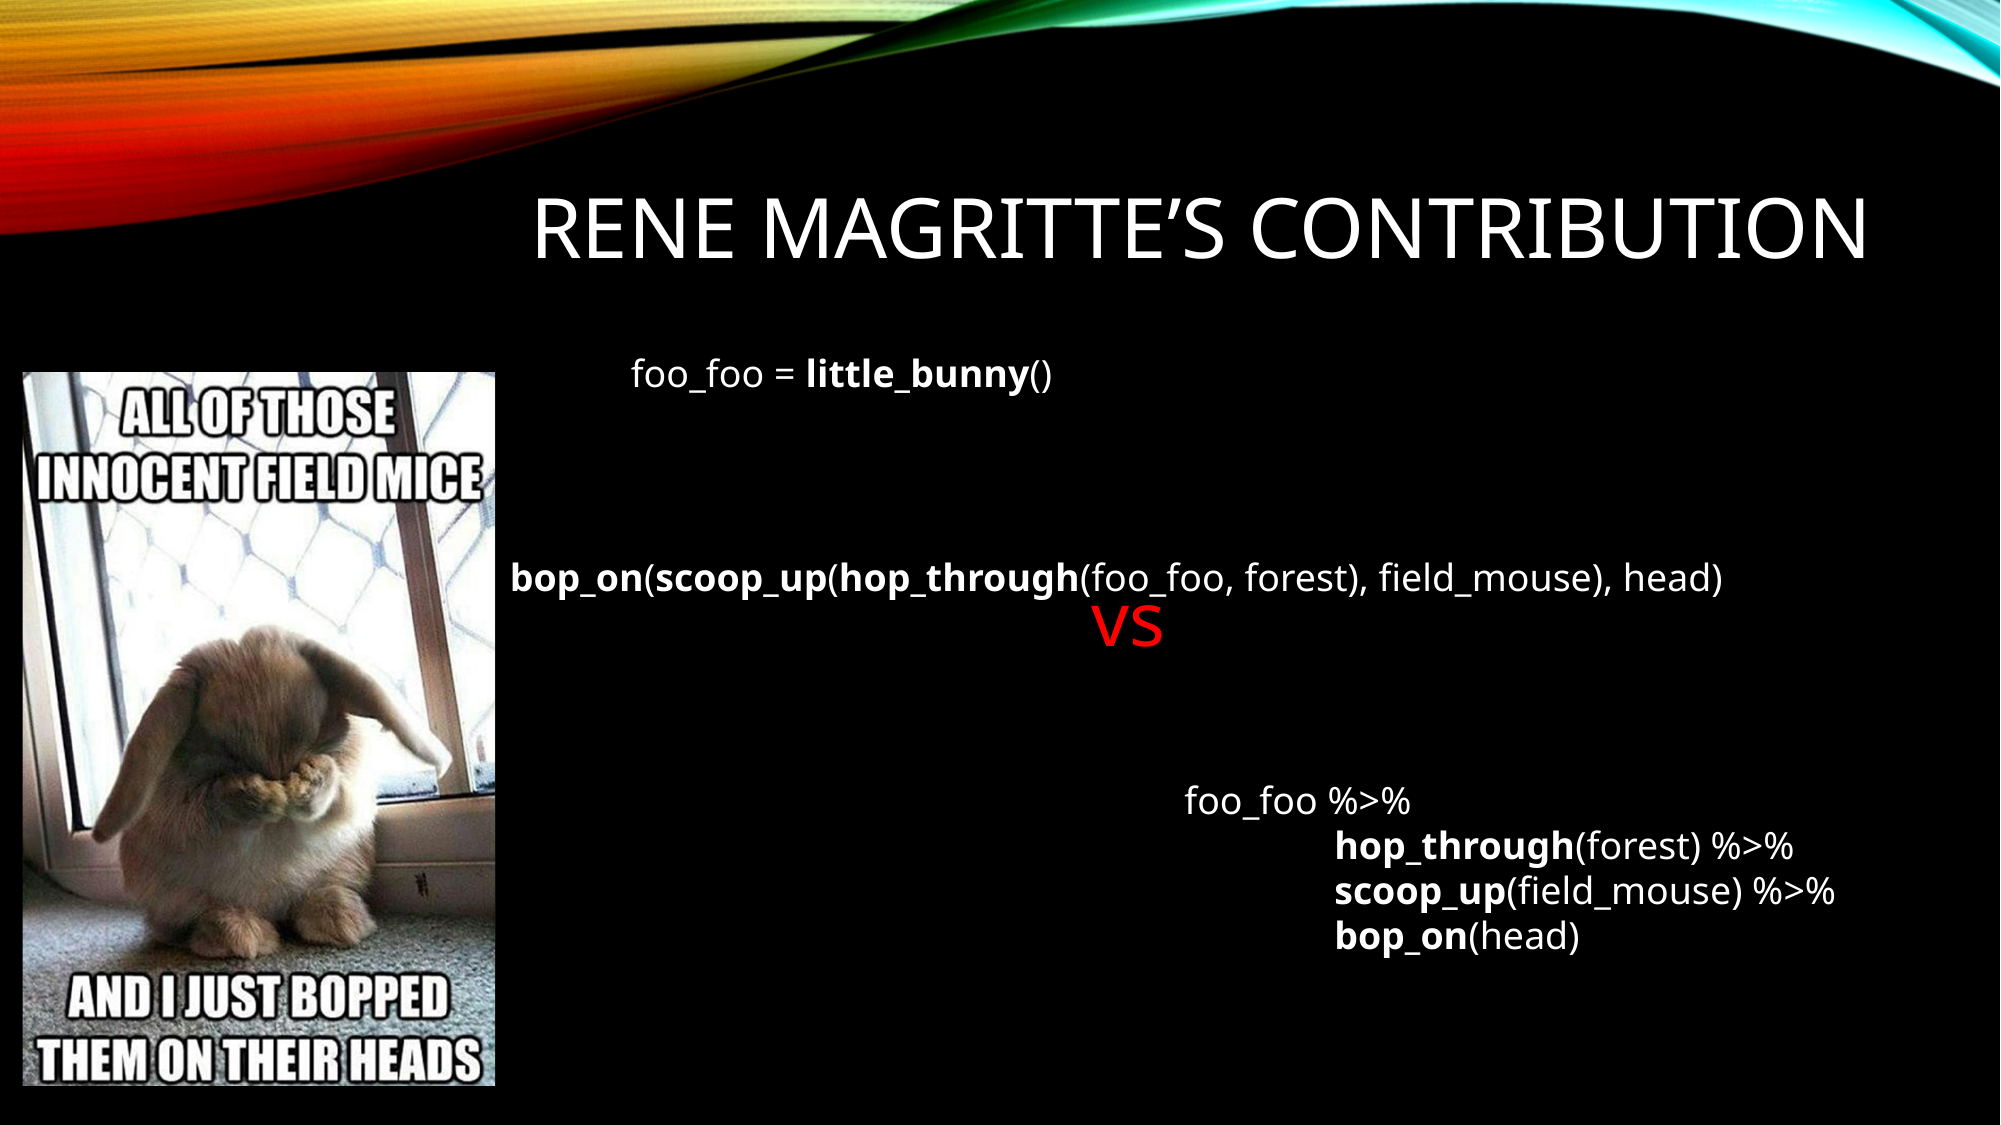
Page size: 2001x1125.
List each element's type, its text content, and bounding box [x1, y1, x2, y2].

text_box foo_foo = little_bunny() [616, 342, 1252, 402]
picture [22, 372, 496, 1086]
title Rene Magritte’s Contribution [474, 125, 1888, 338]
text_box foo_foo %>% hop_through(forest) %>% scoop_up(field_mouse) %>% bop_on(head) [1169, 769, 1888, 965]
text_box vs [1076, 564, 1181, 670]
picture [0, 0, 2000, 237]
text_box bop_on(scoop_up(hop_through(foo_foo, forest), field_mouse), head) [496, 547, 2000, 607]
